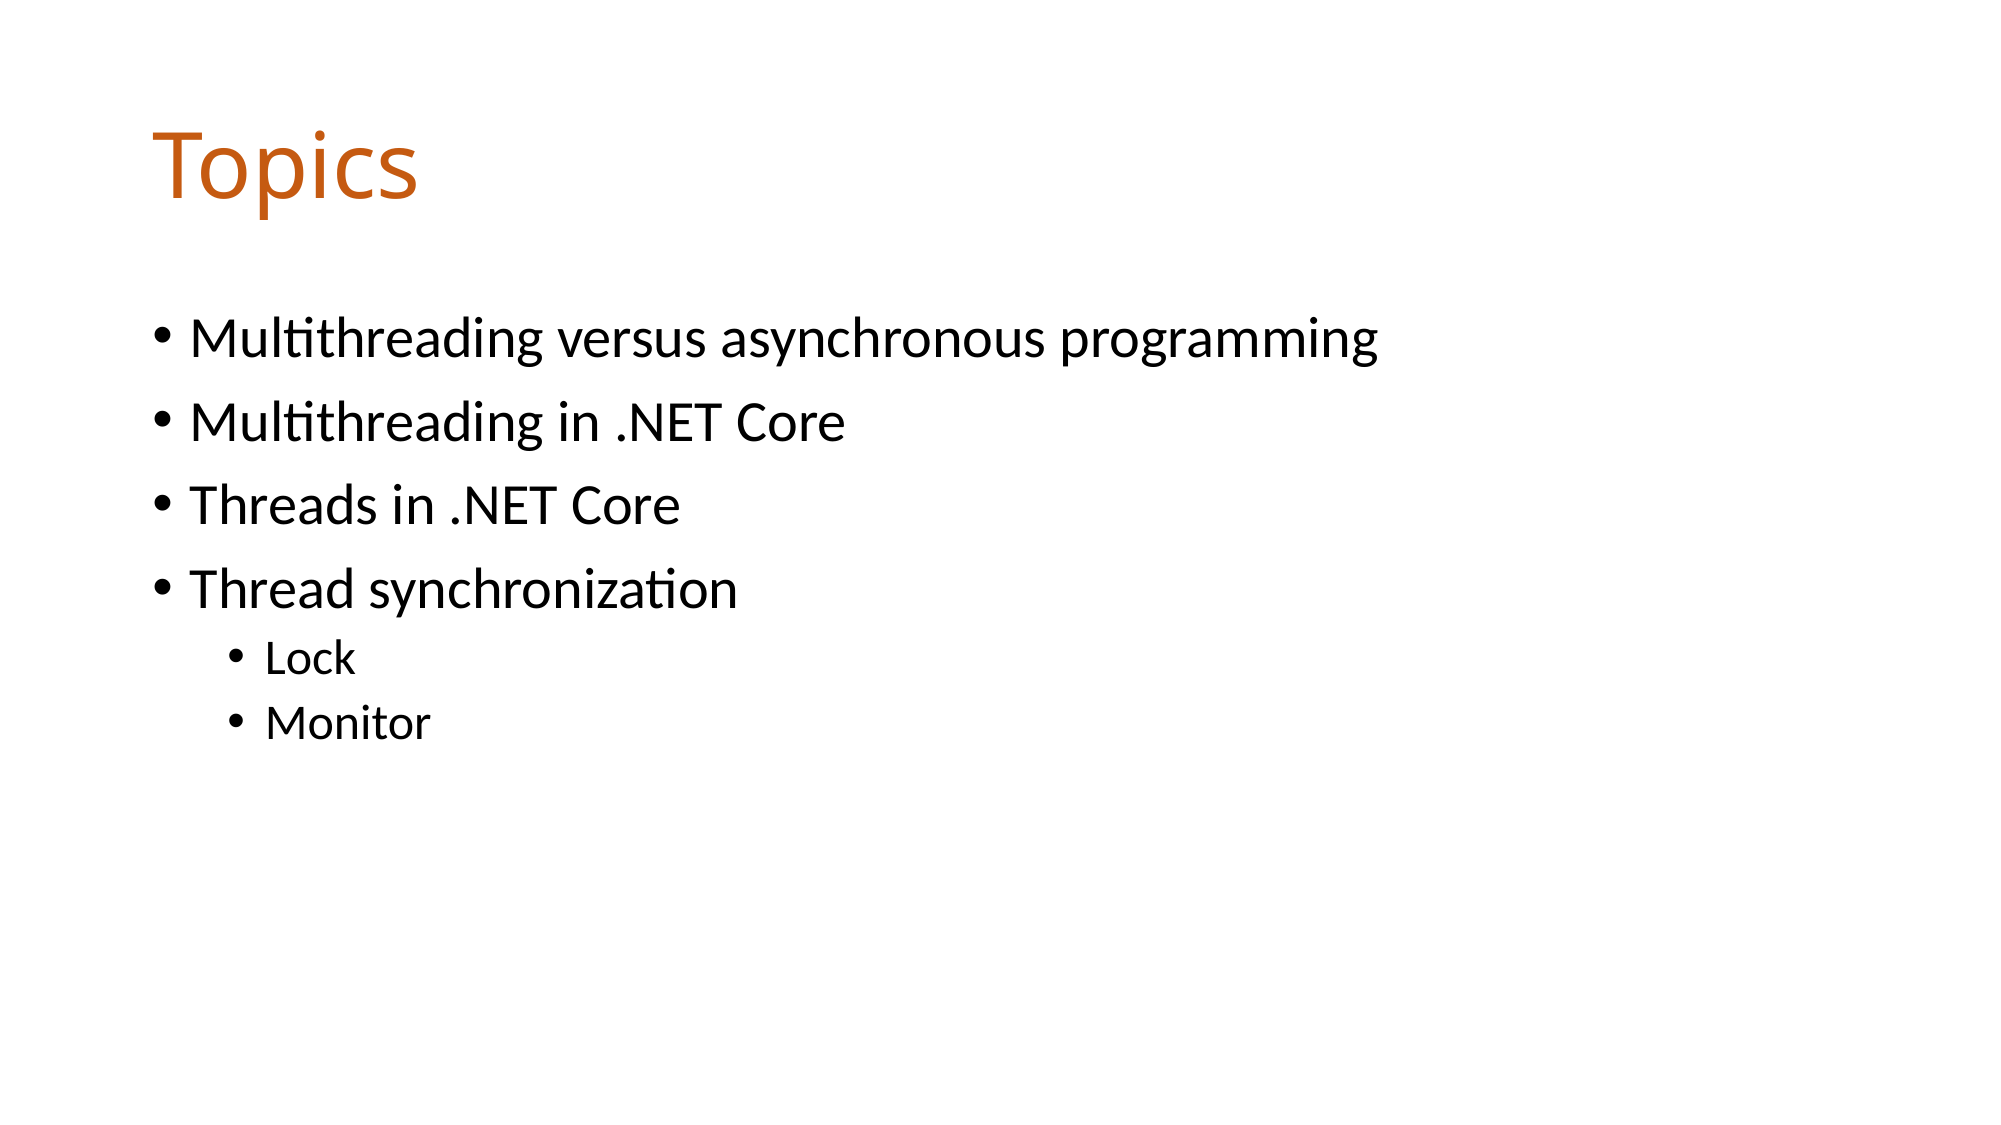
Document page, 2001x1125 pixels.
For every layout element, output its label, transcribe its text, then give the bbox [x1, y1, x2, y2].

title Topics [137, 59, 1863, 278]
list Multithreading versus asynchronous programming Multithreading in .NET Core Threads in .NET Core Thread synchronization Lock Monitor [137, 299, 1863, 1014]
